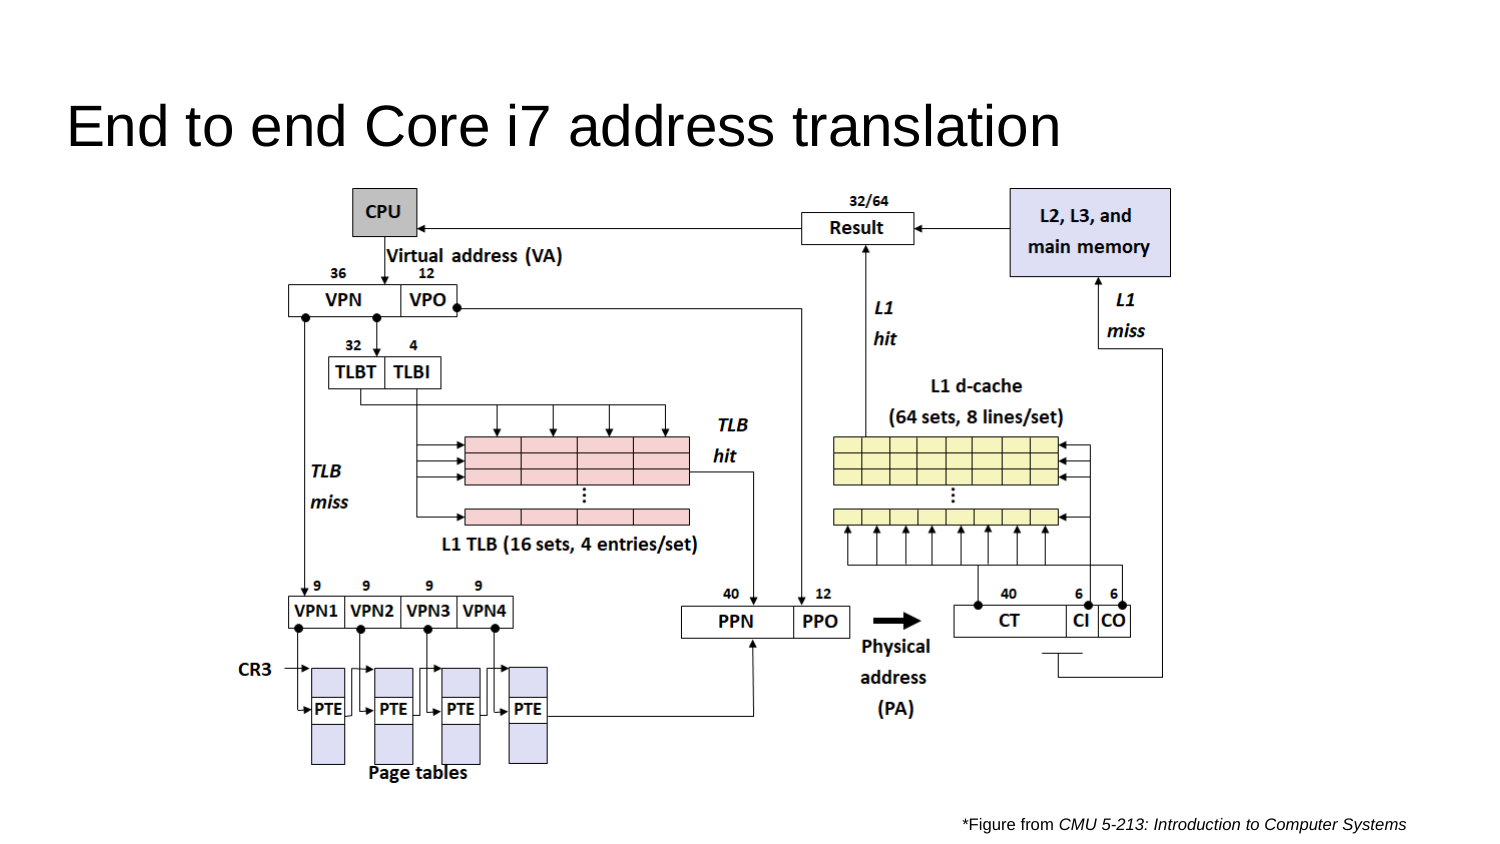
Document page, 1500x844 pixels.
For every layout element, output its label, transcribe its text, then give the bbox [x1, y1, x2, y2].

text_box *Figure from CMU 5-213: Introduction to Computer Systems [947, 798, 1488, 834]
title End to end Core i7 address translation [51, 72, 1449, 167]
picture [225, 184, 1171, 798]
